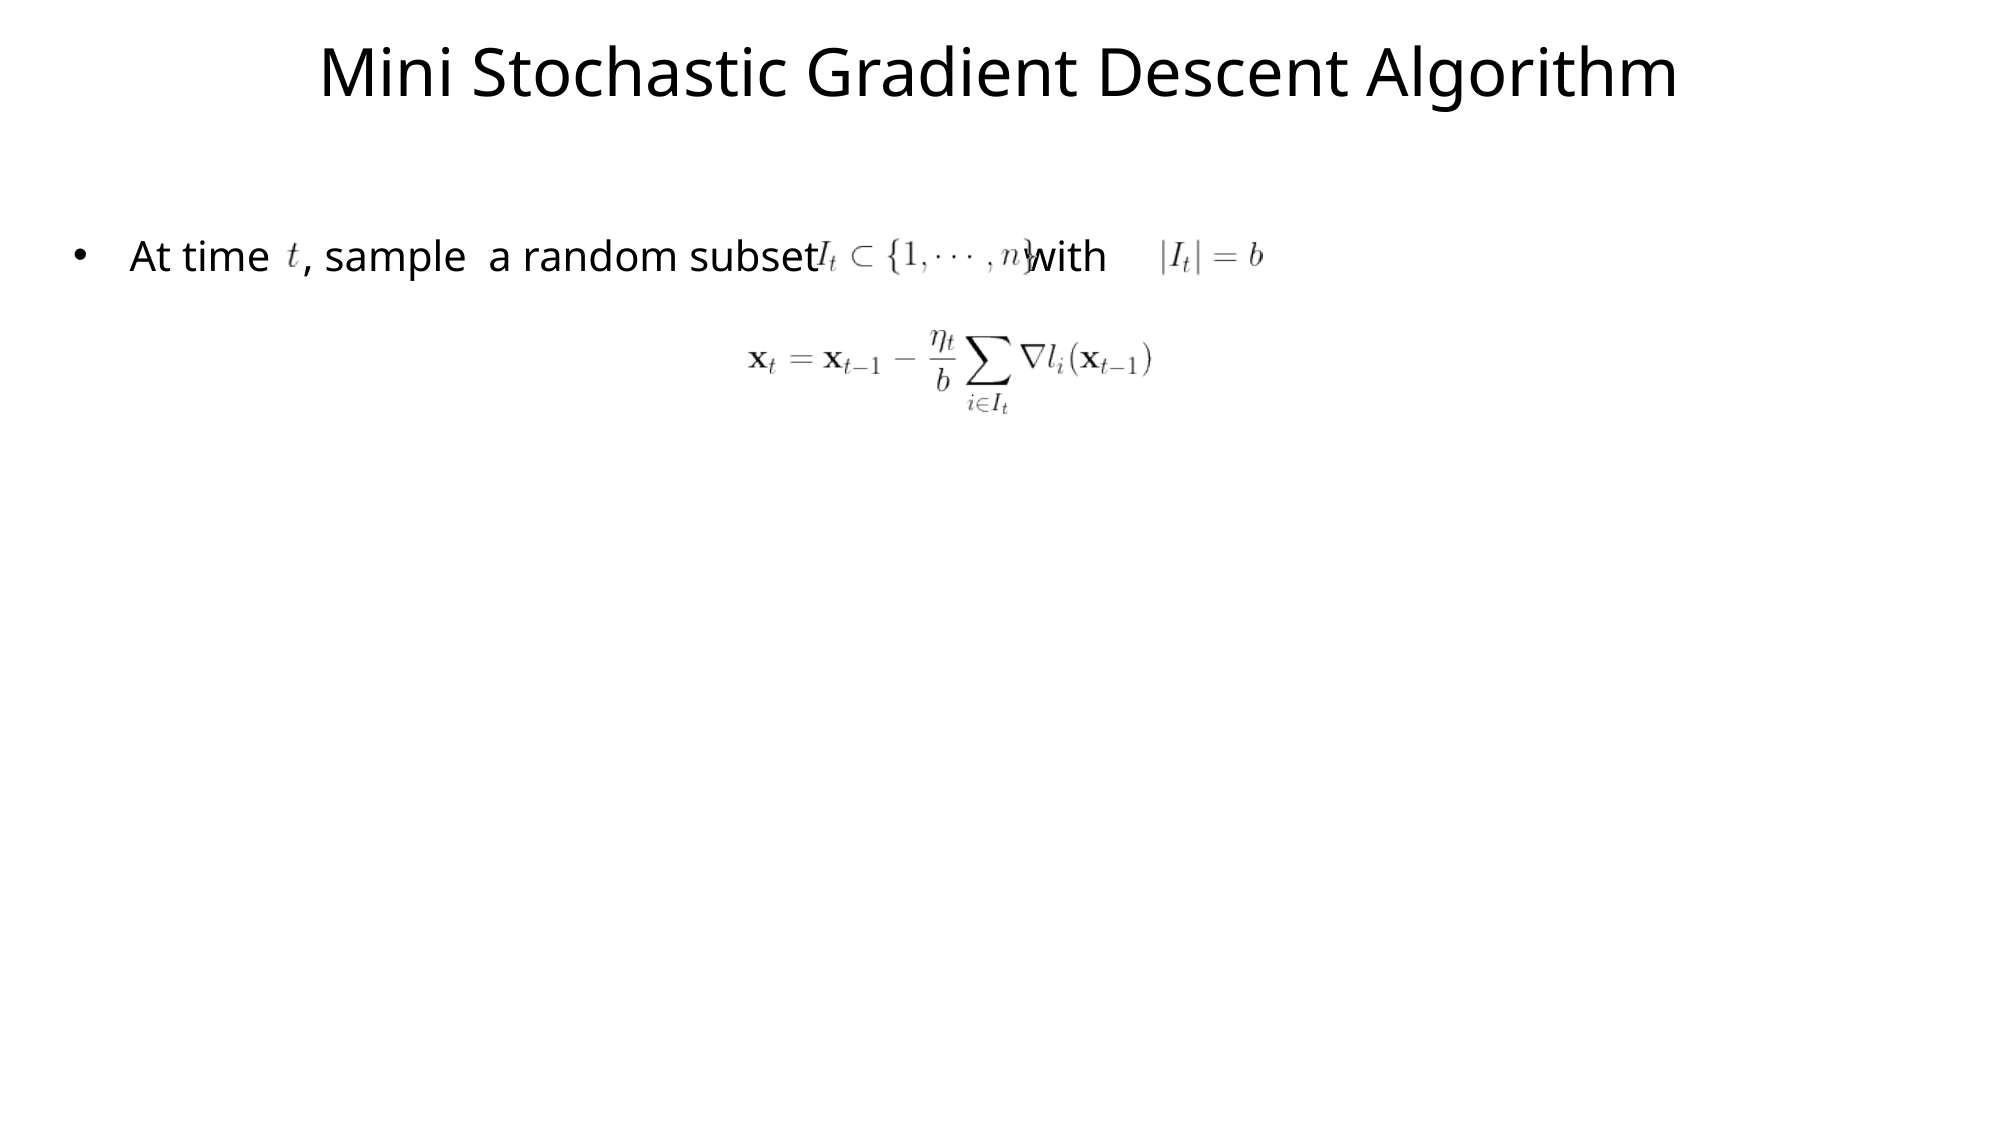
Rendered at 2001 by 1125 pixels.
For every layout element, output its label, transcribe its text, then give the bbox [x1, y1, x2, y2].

picture [287, 242, 301, 267]
picture [1162, 239, 1263, 276]
list At time , sample a random subset with [73, 229, 1828, 331]
title Mini Stochastic Gradient Descent Algorithm [77, 30, 1923, 111]
picture [748, 330, 1152, 414]
picture [814, 238, 1038, 275]
